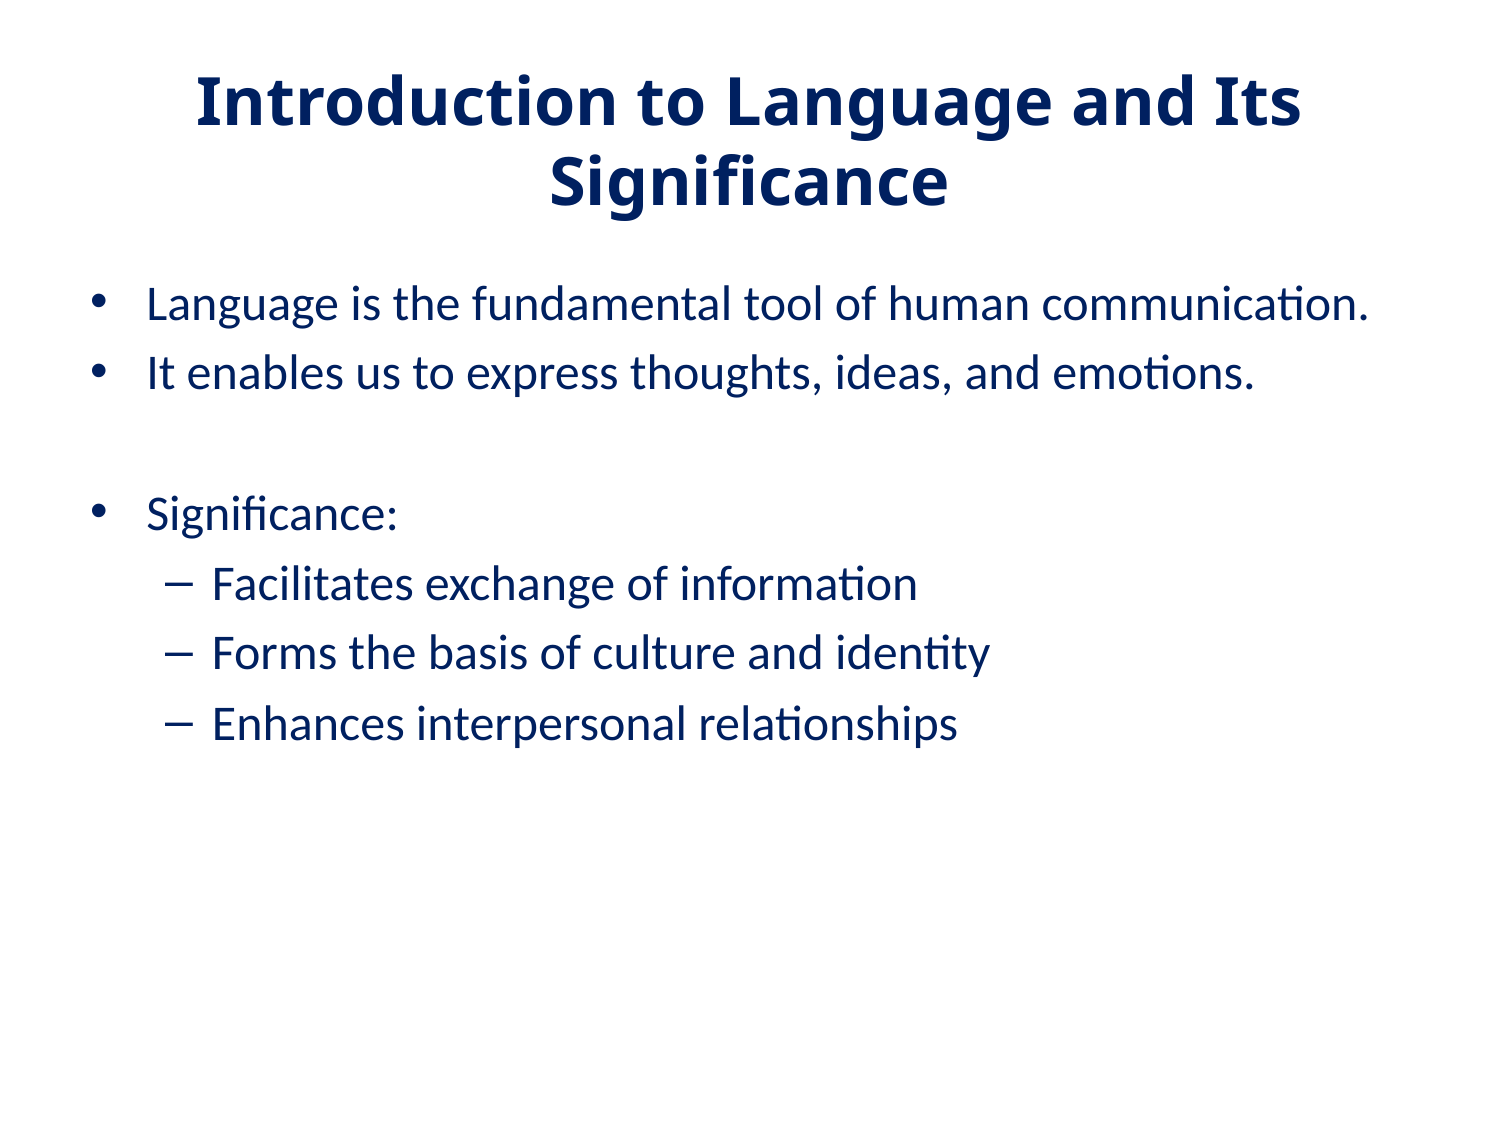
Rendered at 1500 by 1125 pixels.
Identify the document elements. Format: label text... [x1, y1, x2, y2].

title Introduction to Language and Its Significance [75, 45, 1425, 233]
list Language is the fundamental tool of human communication. It enables us to express thoughts, ideas, and emotions. Significance: Facilitates exchange of information Forms the basis of culture and identity Enhances interpersonal relationships [75, 262, 1425, 1005]
